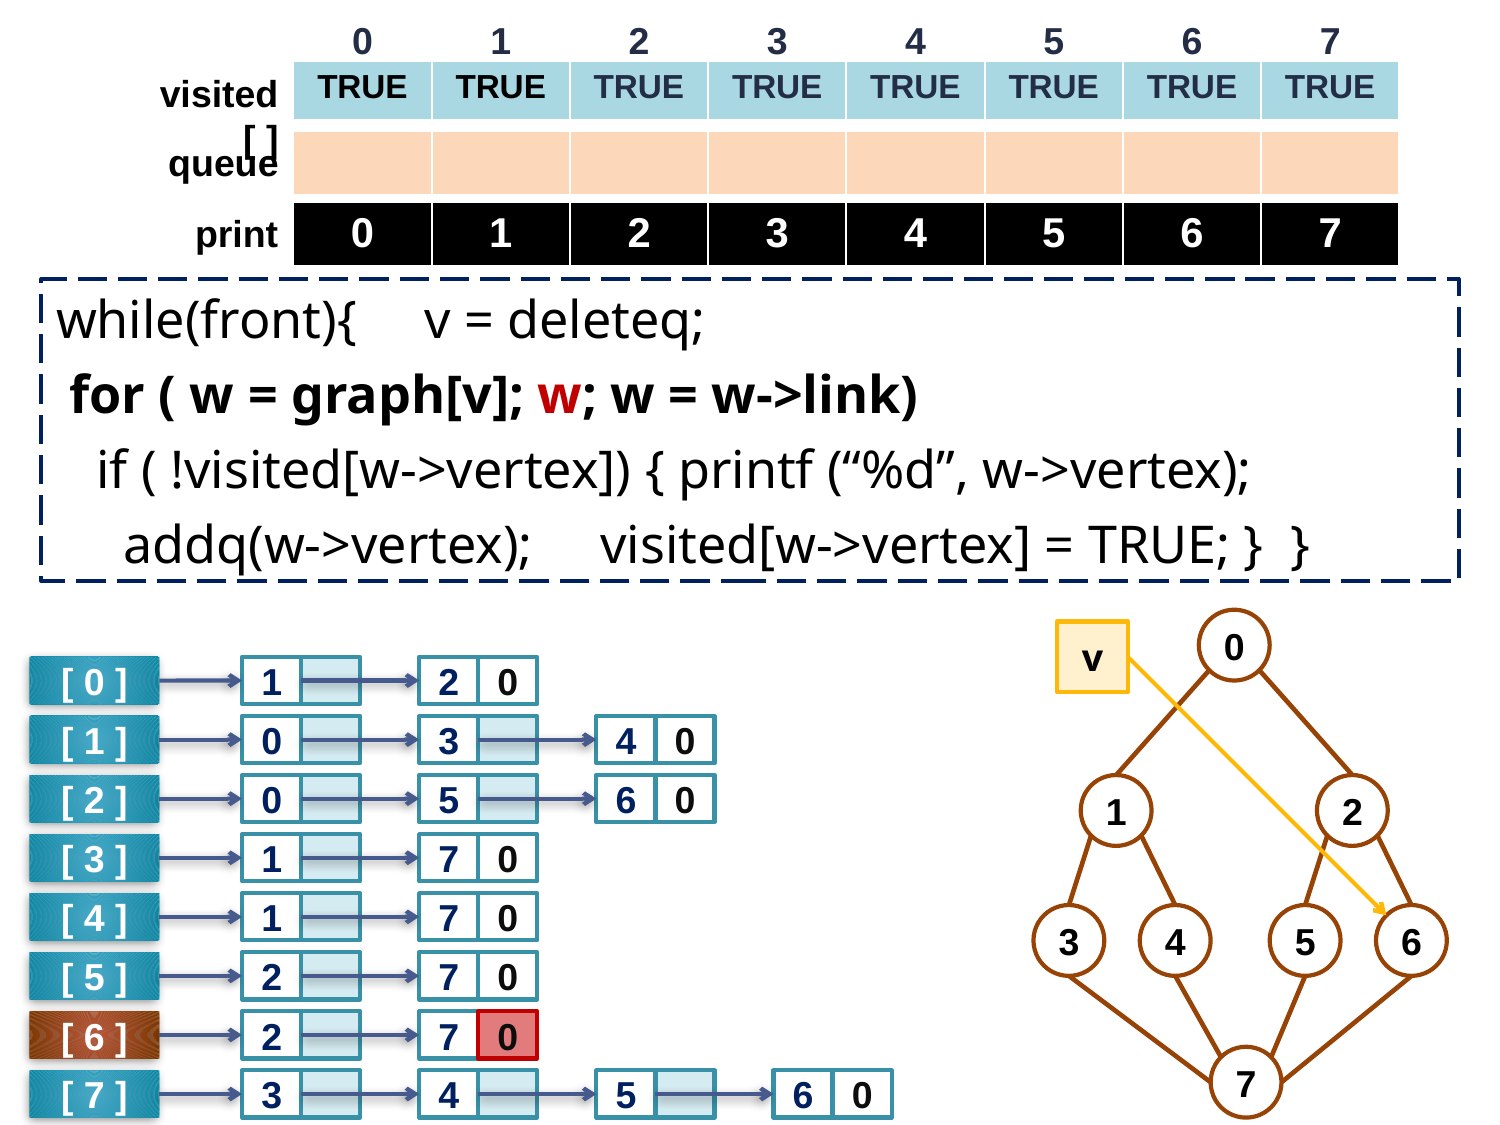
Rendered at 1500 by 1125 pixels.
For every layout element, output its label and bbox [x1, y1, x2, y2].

text_box [29, 655, 539, 706]
table_header [571, 62, 707, 119]
table_header [847, 62, 984, 119]
text_box [29, 1009, 539, 1061]
text_box [29, 891, 539, 942]
text_box [29, 773, 717, 824]
text_box [29, 832, 539, 883]
table_header [294, 203, 431, 265]
table_header [709, 62, 845, 119]
table_header [294, 132, 431, 194]
text_box [1031, 607, 1449, 1120]
table_header [1124, 62, 1260, 119]
table_header [709, 14, 845, 60]
table_header [986, 203, 1122, 265]
table_header [1262, 62, 1398, 119]
table_header [709, 203, 845, 265]
table_header [1124, 203, 1260, 265]
table_header [986, 14, 1122, 60]
table_header [433, 203, 569, 265]
table_header [1124, 132, 1260, 194]
text_box [29, 1068, 894, 1120]
table_header [1262, 132, 1398, 194]
table_header [847, 132, 984, 194]
table_header [571, 132, 707, 194]
table_header [571, 14, 707, 60]
table_header [433, 14, 569, 60]
table_header [709, 132, 845, 194]
table_header [847, 14, 984, 60]
table_header [986, 132, 1122, 194]
text_box [29, 714, 717, 765]
table_header [847, 203, 984, 265]
table_header [433, 62, 569, 119]
table_header [571, 203, 707, 265]
text_box [104, 202, 294, 263]
table_header [986, 62, 1122, 119]
text_box [41, 278, 1459, 582]
text_box [29, 950, 539, 1002]
table_header [294, 14, 431, 60]
table_header [433, 132, 569, 194]
table_header [294, 62, 431, 119]
table_header [1262, 14, 1398, 60]
table_header [1124, 14, 1260, 60]
text_box [104, 62, 294, 192]
table_header [1262, 203, 1398, 265]
